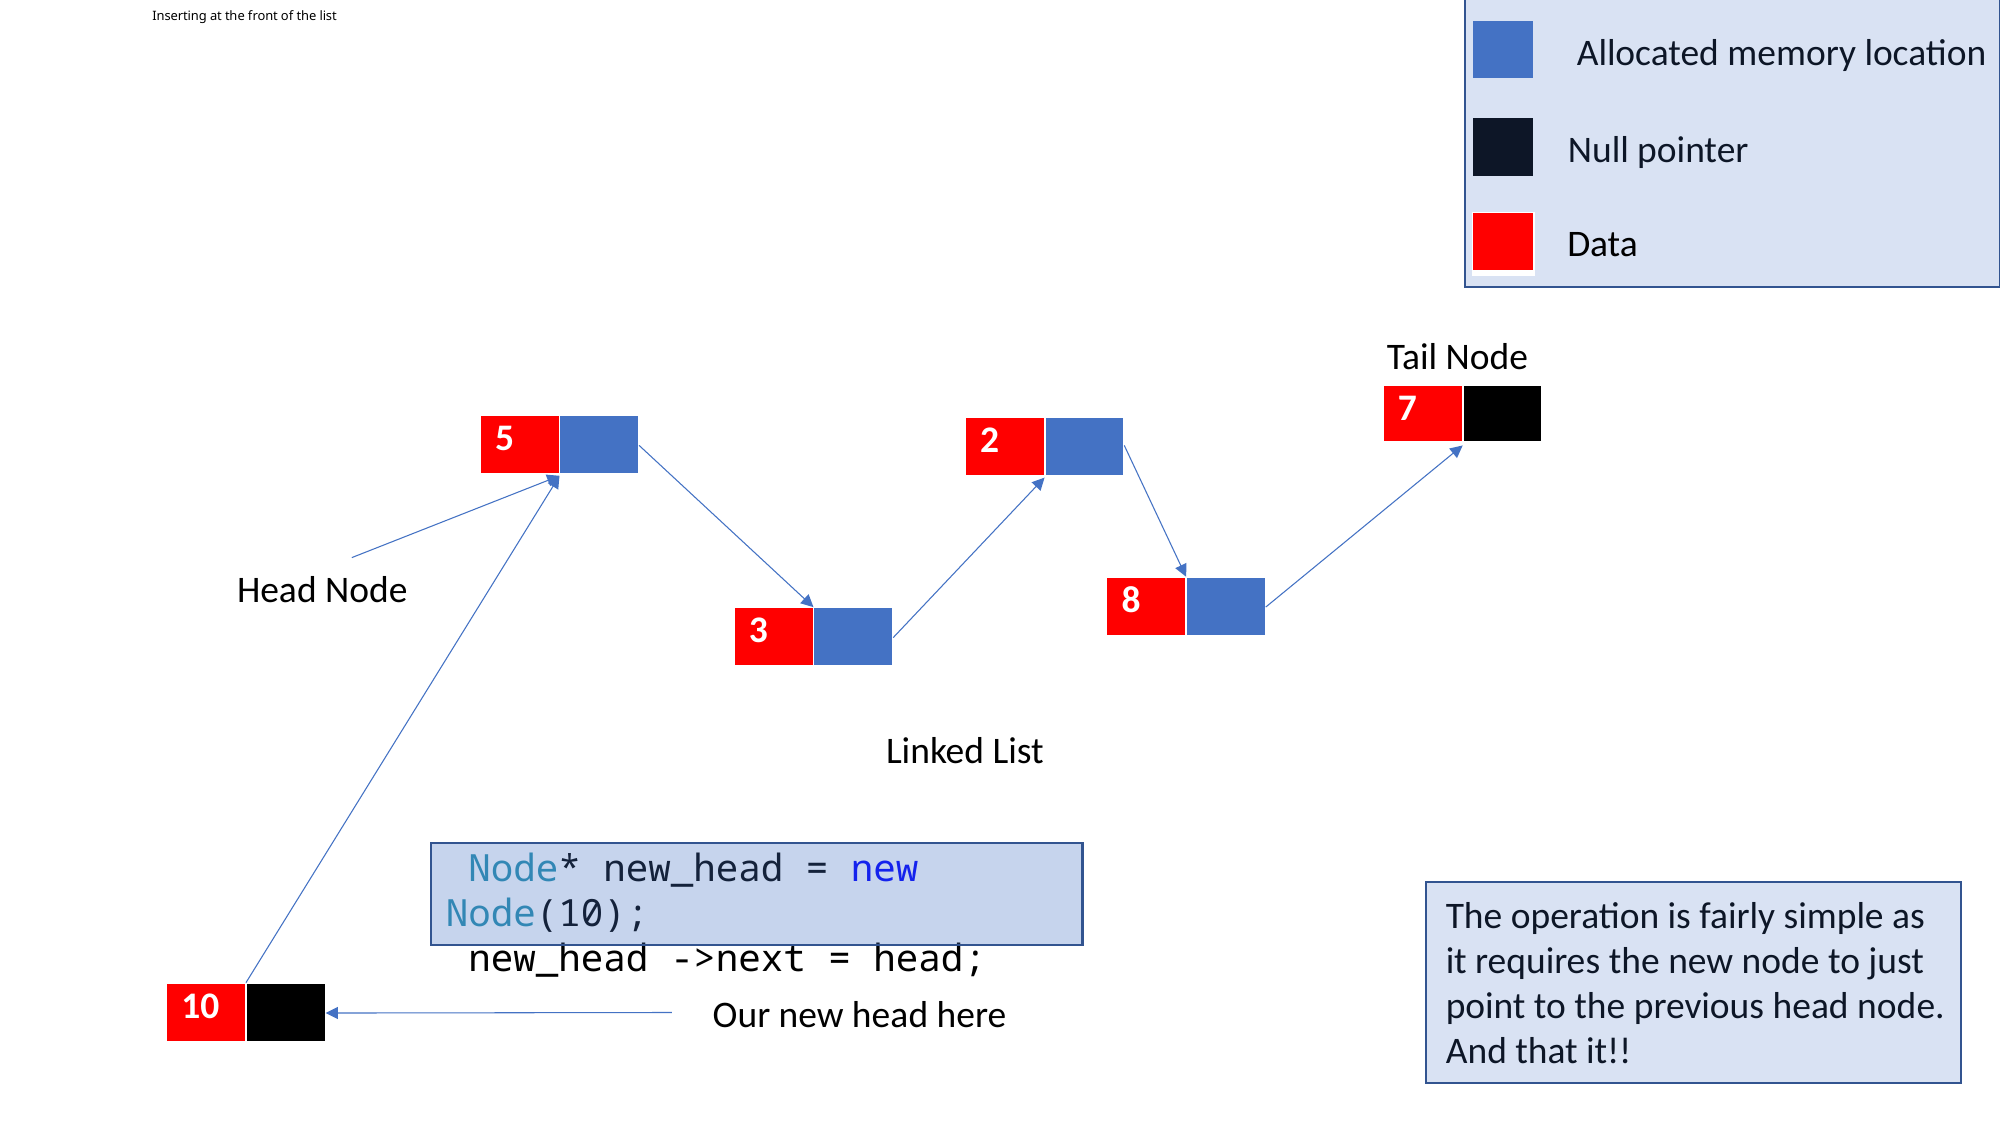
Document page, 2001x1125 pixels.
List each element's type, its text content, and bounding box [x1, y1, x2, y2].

text_box Linked List [871, 718, 1059, 779]
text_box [1124, 445, 1187, 577]
text_box [1425, 881, 1962, 1084]
text_box [1464, 0, 2000, 288]
table_header 10 [167, 984, 245, 1041]
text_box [1265, 445, 1463, 608]
table_header [247, 984, 325, 1041]
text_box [639, 445, 814, 608]
table_header [1464, 386, 1541, 441]
table_header 3 [735, 608, 813, 665]
table_header 8 [1107, 578, 1185, 635]
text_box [893, 477, 1045, 638]
table_header [1473, 213, 1533, 270]
table_header 5 [481, 416, 559, 473]
title Inserting at the front of the list [137, 0, 1464, 96]
text_box Head Node [222, 557, 246, 618]
table_header [1187, 578, 1265, 635]
table_header 2 [966, 418, 1044, 475]
table_header [1046, 418, 1123, 475]
text_box [560, 842, 1084, 946]
text_box Node* new_head = new Node(10); new_head ->next = head; [431, 836, 1107, 987]
table_header 7 [1384, 386, 1462, 441]
table_header [560, 416, 638, 473]
text_box Data [1552, 211, 1662, 272]
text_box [246, 475, 560, 983]
table_header [814, 608, 892, 665]
text_box Tail Node [1372, 324, 1579, 385]
text_box Our new head here [697, 987, 1022, 1043]
